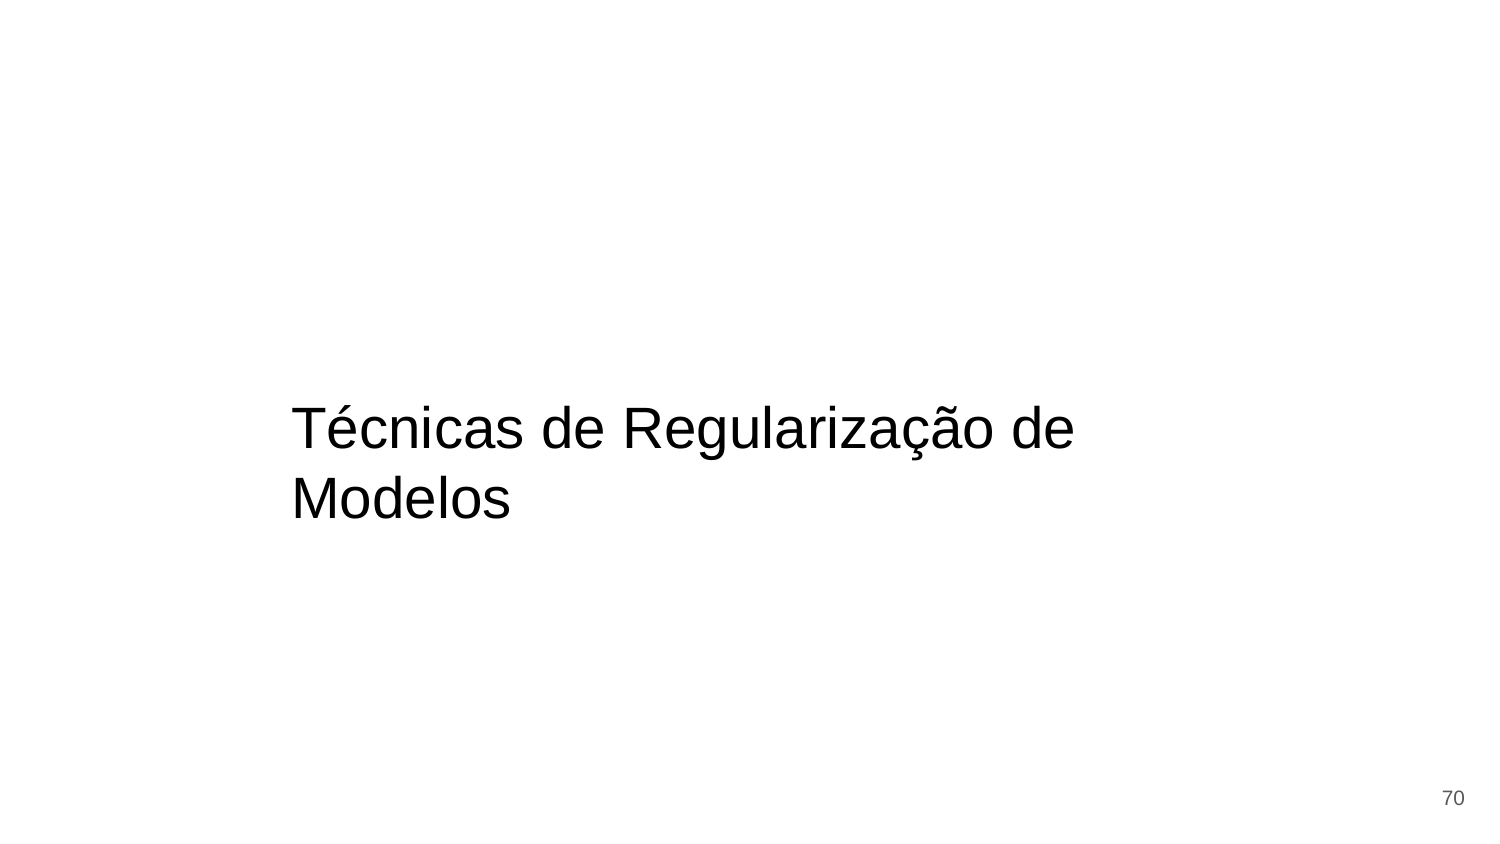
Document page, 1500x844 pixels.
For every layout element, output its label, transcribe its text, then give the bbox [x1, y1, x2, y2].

slide_number ‹#› [1389, 764, 1480, 830]
title Técnicas de Regularização de Modelos [276, 374, 1224, 469]
